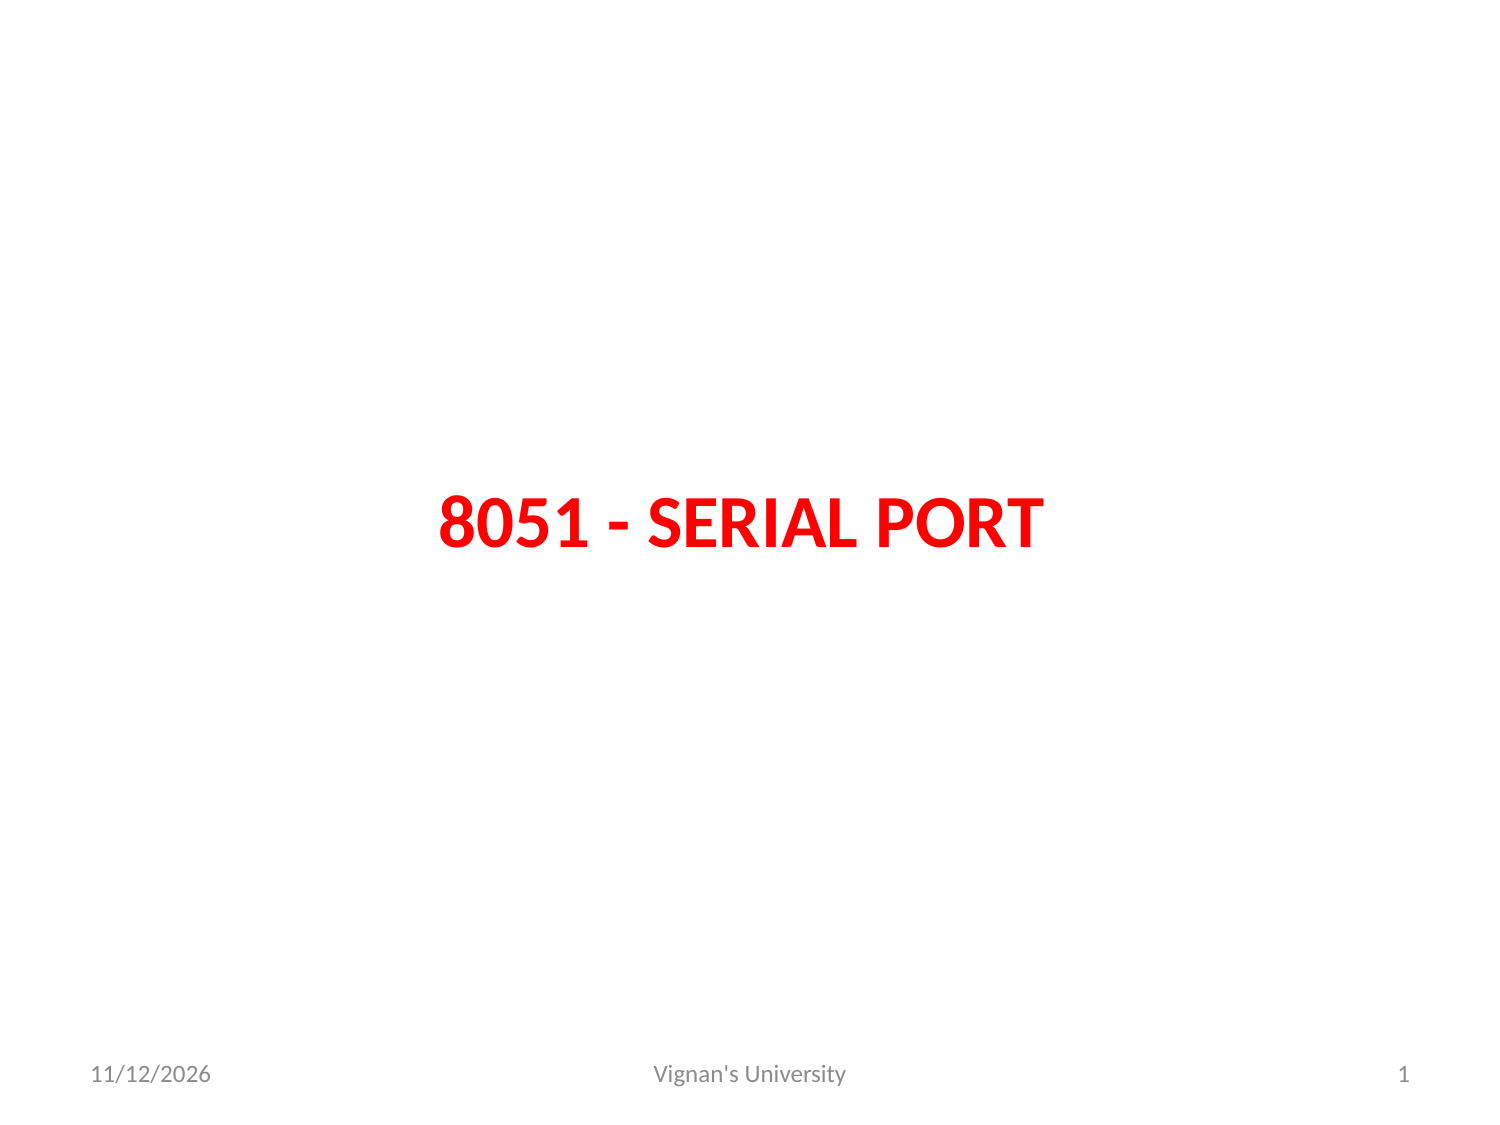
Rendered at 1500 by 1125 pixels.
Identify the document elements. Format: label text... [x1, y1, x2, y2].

subtitle 8051 - SERIAL PORT [412, 474, 1071, 588]
slide_number 1 [1074, 1042, 1425, 1103]
footer Vignan's University [512, 1042, 988, 1103]
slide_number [75, 1042, 425, 1103]
